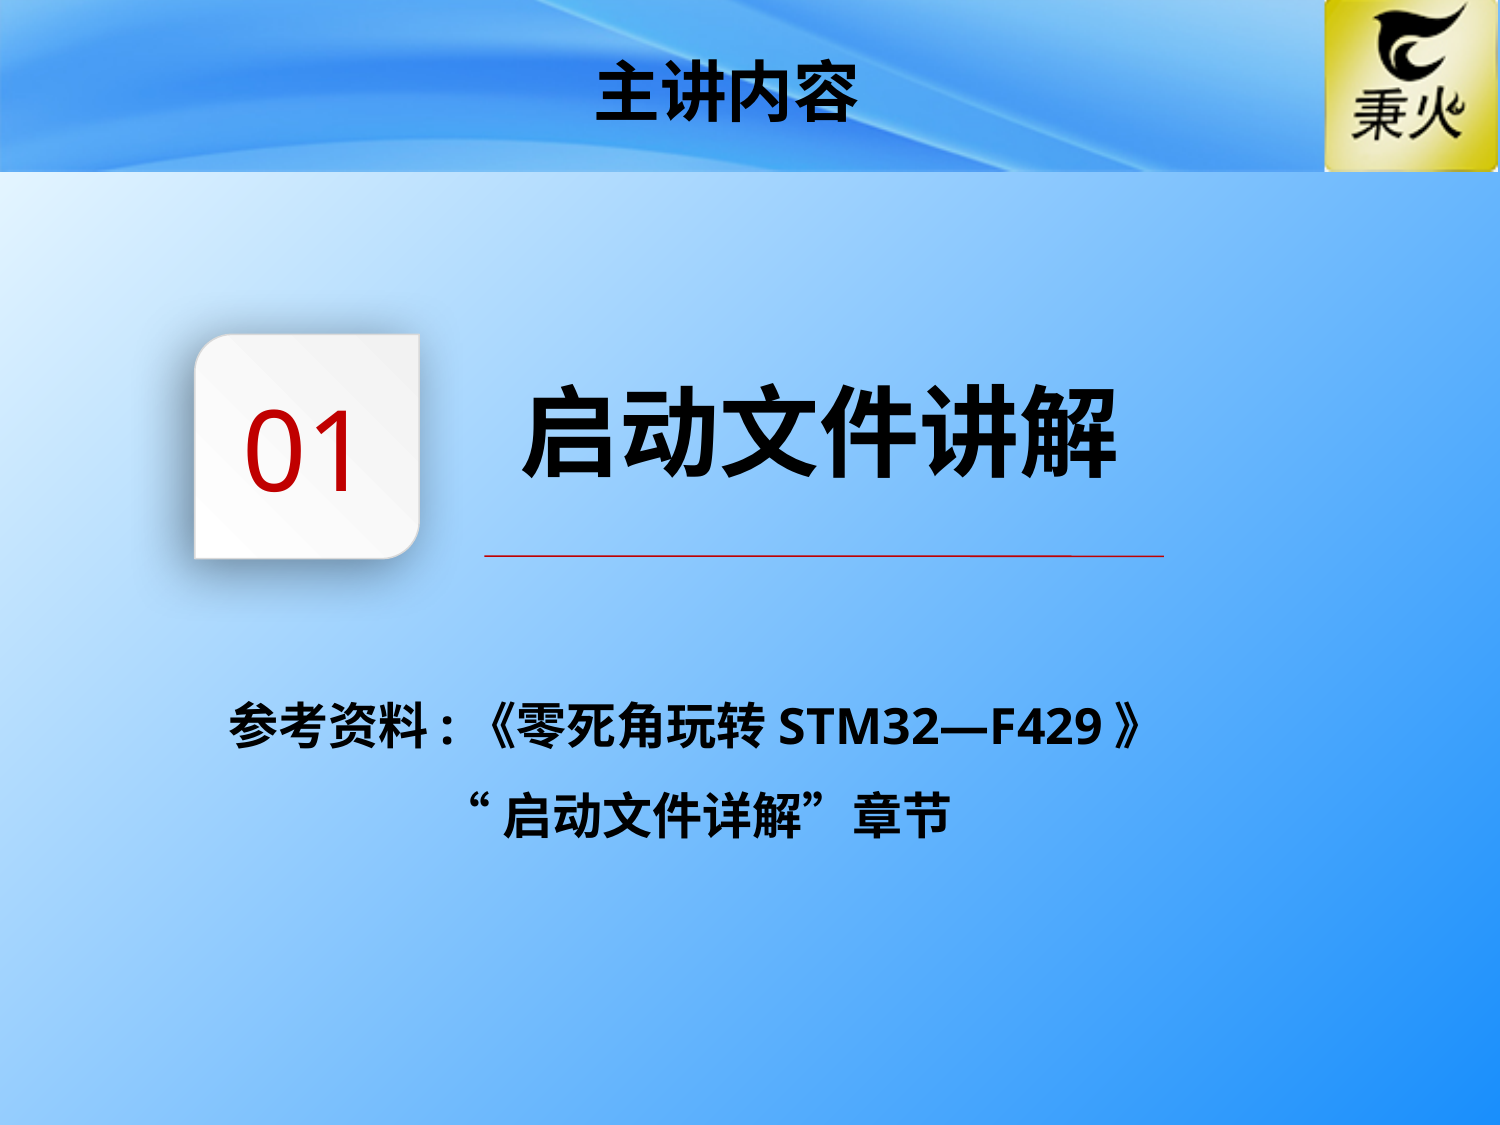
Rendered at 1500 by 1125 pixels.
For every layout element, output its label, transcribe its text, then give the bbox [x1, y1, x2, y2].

text_box 启动文件讲解 [505, 361, 1135, 497]
text_box 参考资料:《零死角玩转STM32—F429》 “启动文件详解”章节 [147, 656, 1246, 852]
text_box 01 [194, 334, 420, 559]
picture [0, 0, 1498, 172]
